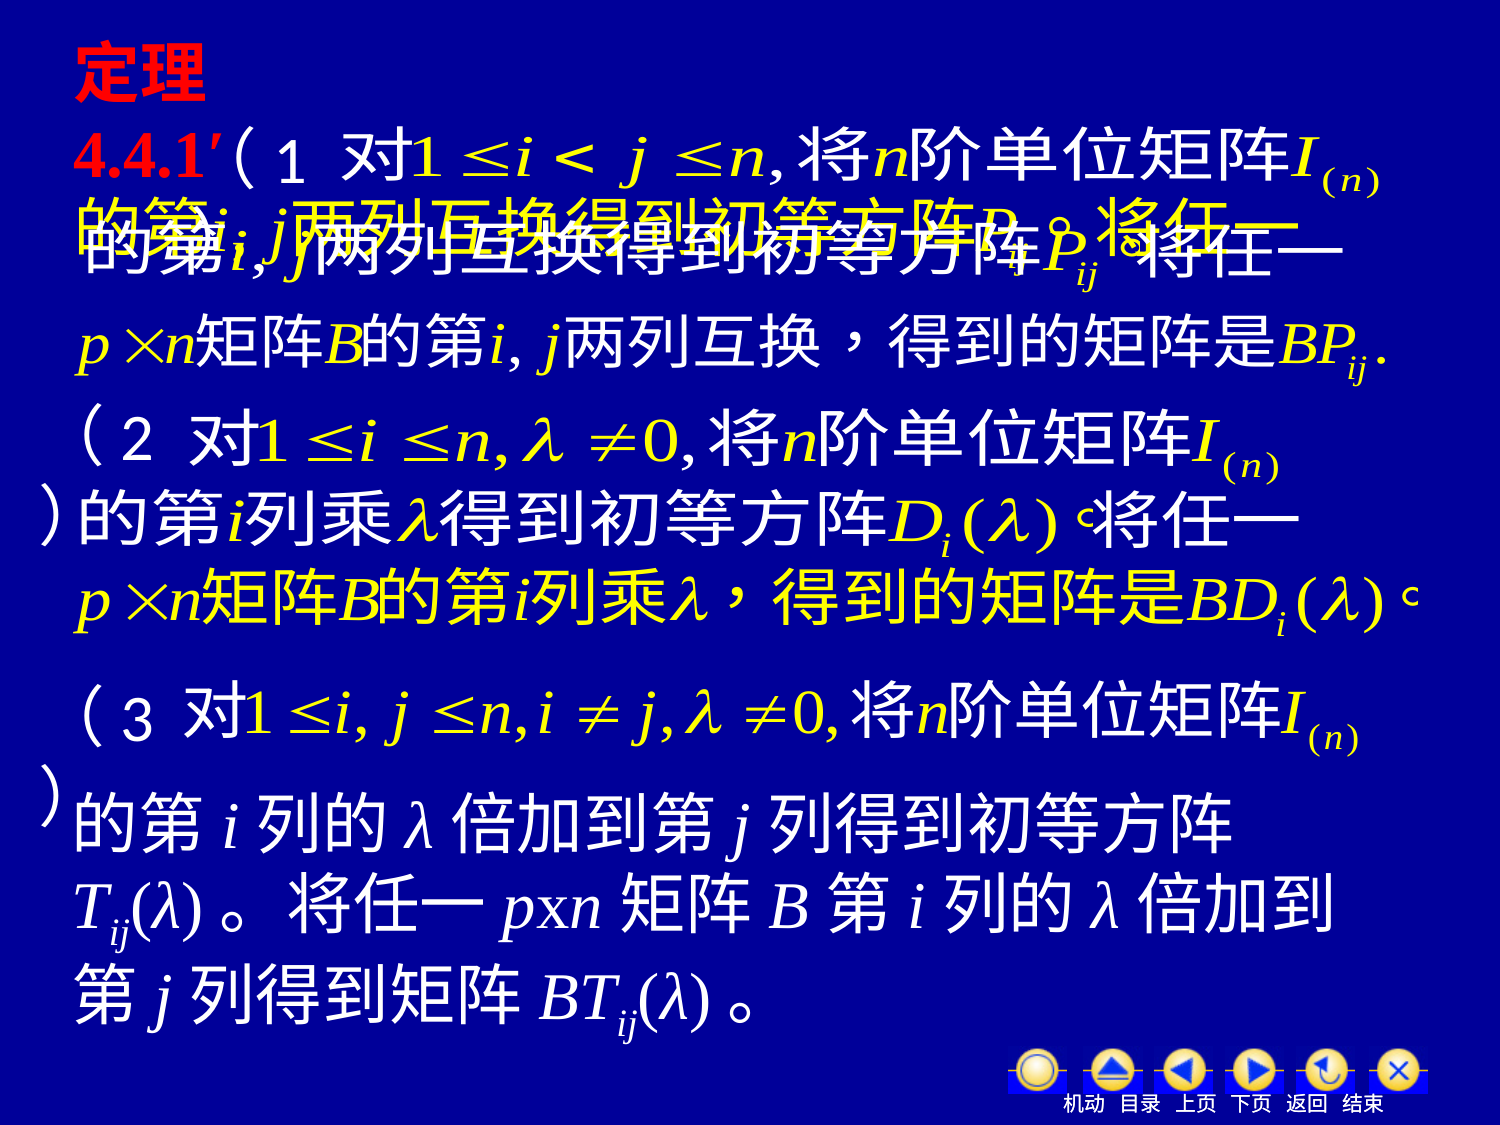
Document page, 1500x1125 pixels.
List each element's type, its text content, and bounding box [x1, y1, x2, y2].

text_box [23, 386, 1419, 653]
text_box 的第i列的λ倍加到第j列得到初等方阵Tij(λ)。将任一pxn矩阵B第i列的λ倍加到第j列得到矩阵BTij(λ)。 [56, 774, 1396, 1052]
picture [1369, 1045, 1429, 1094]
picture [1154, 1045, 1214, 1094]
text_box 定理4.4.1′ [58, 23, 375, 109]
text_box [23, 667, 1372, 770]
text_box 机动 目录 上页 下页 返回 结束 [1049, 1082, 1404, 1123]
picture [1007, 1045, 1067, 1094]
picture [1083, 1045, 1143, 1094]
picture [1225, 1045, 1285, 1094]
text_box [60, 109, 1396, 385]
picture [1296, 1045, 1355, 1094]
